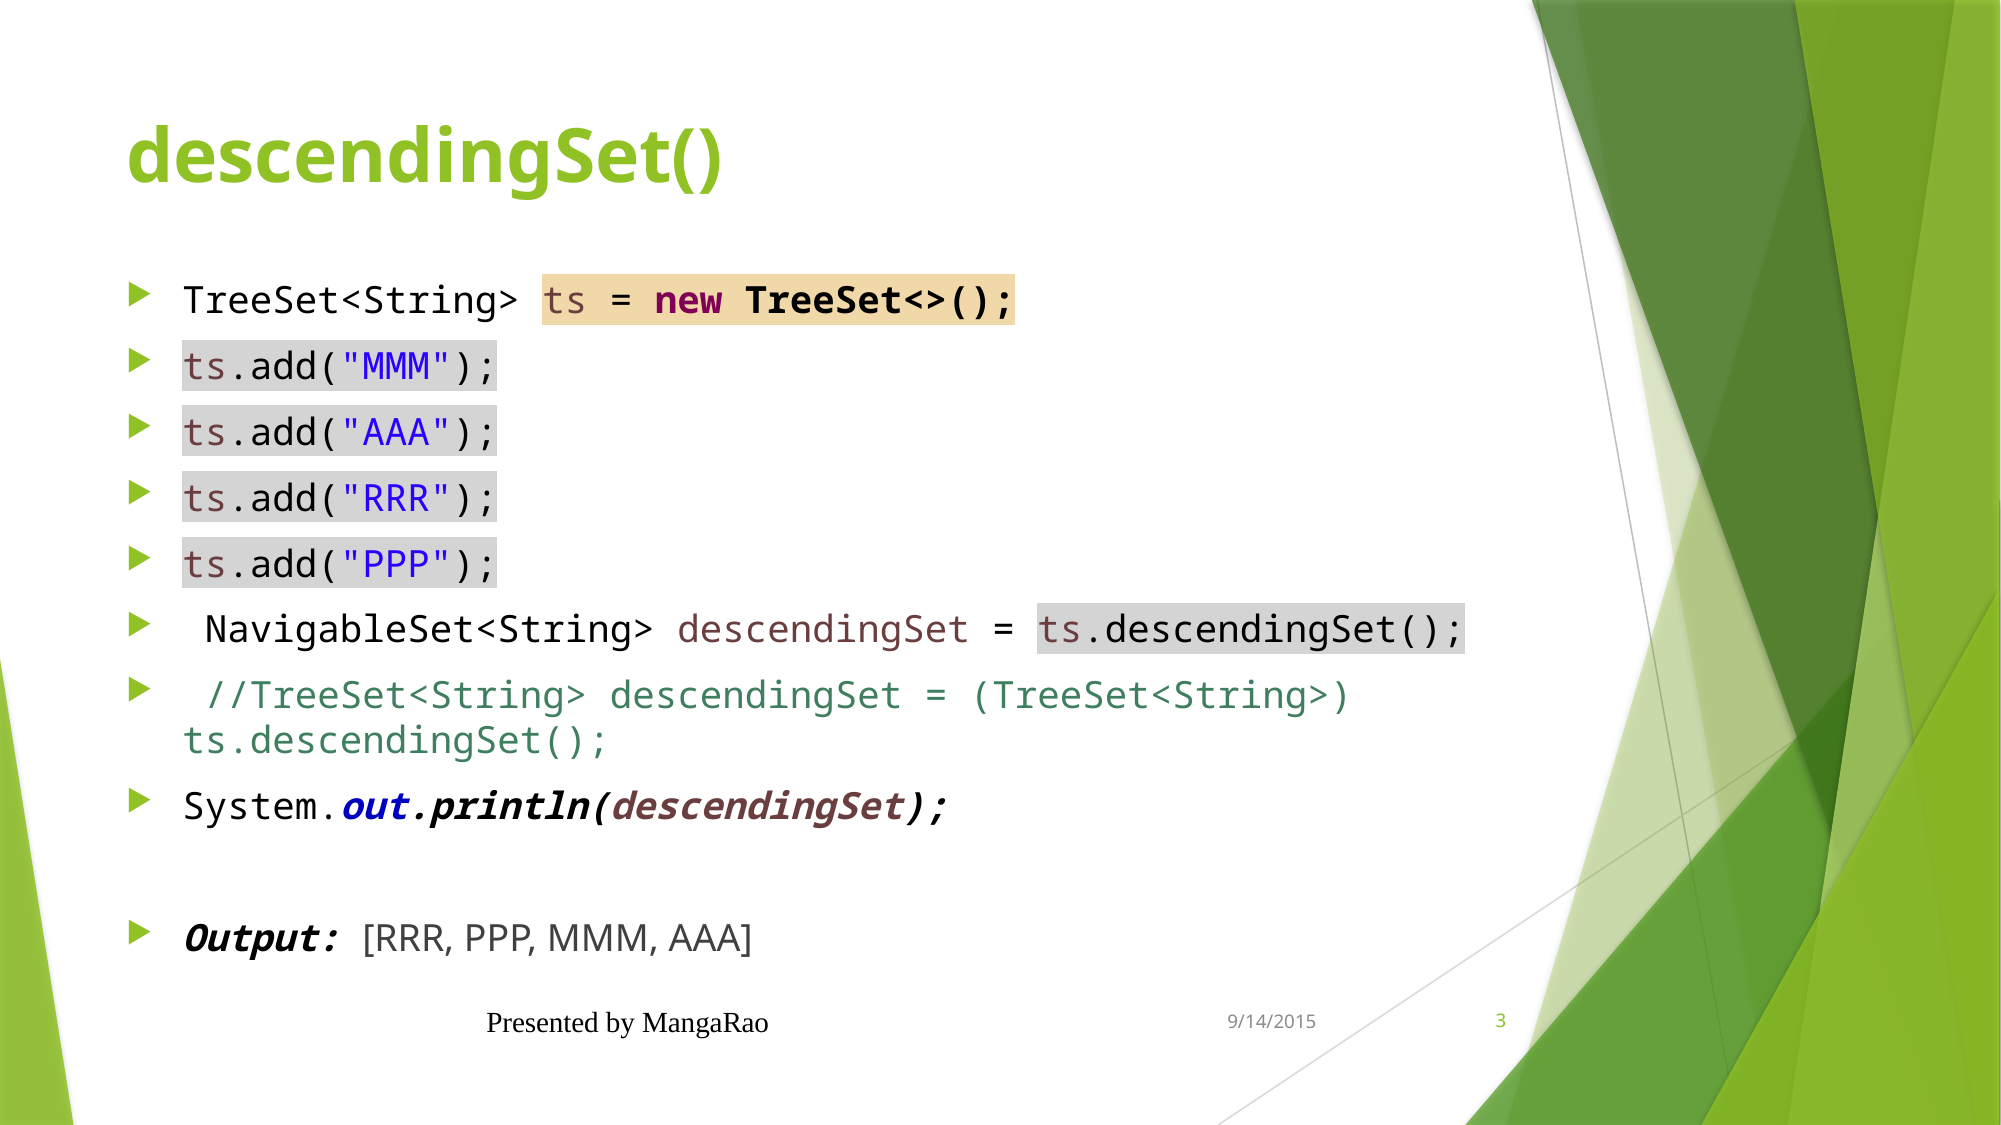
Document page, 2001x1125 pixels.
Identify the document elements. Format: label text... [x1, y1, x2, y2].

slide_number 3 [1409, 991, 1522, 1051]
title descendingSet() [111, 99, 1522, 268]
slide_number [1181, 991, 1332, 1051]
list TreeSet<String> ts = new TreeSet<>(); ts.add("MMM"); ts.add("AAA"); ts.add("RRR"); ts.add("PPP"); NavigableSet<String> descendingSet = ts.descendingSet(); //TreeSet<String> descendingSet = (TreeSet<String>) ts.descendingSet(); System.out.println(descendingSet); Output: [RRR, PPP, MMM, AAA] [111, 268, 1522, 991]
footer Presented by MangaRao [111, 991, 1145, 1051]
